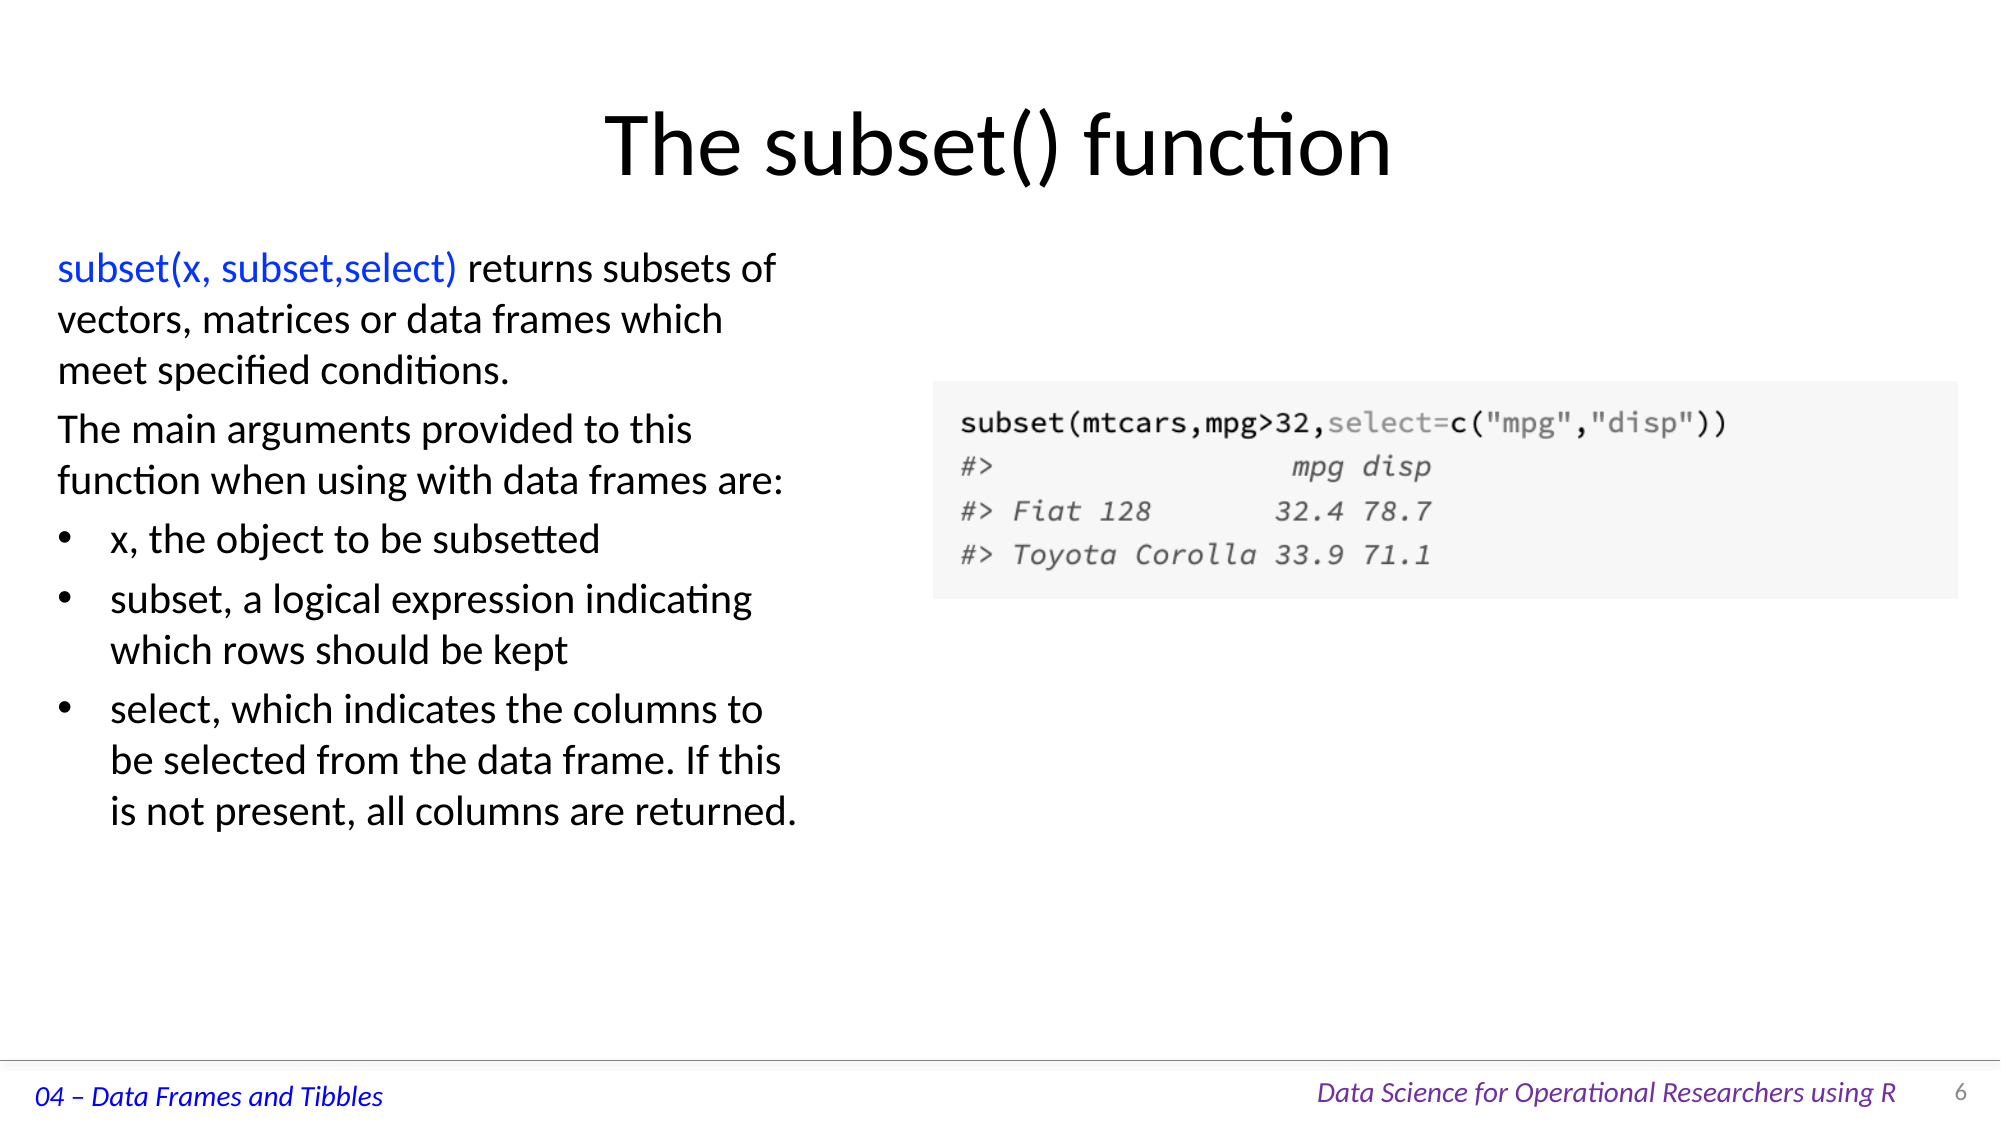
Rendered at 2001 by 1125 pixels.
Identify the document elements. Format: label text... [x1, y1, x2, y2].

list subset(x, subset,select) returns subsets of vectors, matrices or data frames which meet specified conditions. The main arguments provided to this function when using with data frames are: x, the object to be subsetted subset, a logical expression indicating which rows should be kept select, which indicates the columns to be selected from the data frame. If this is not present, all columns are returned. [42, 232, 825, 975]
title The subset() function [99, 45, 1900, 233]
picture [933, 376, 1958, 604]
slide_number 6 [1899, 1060, 1983, 1120]
